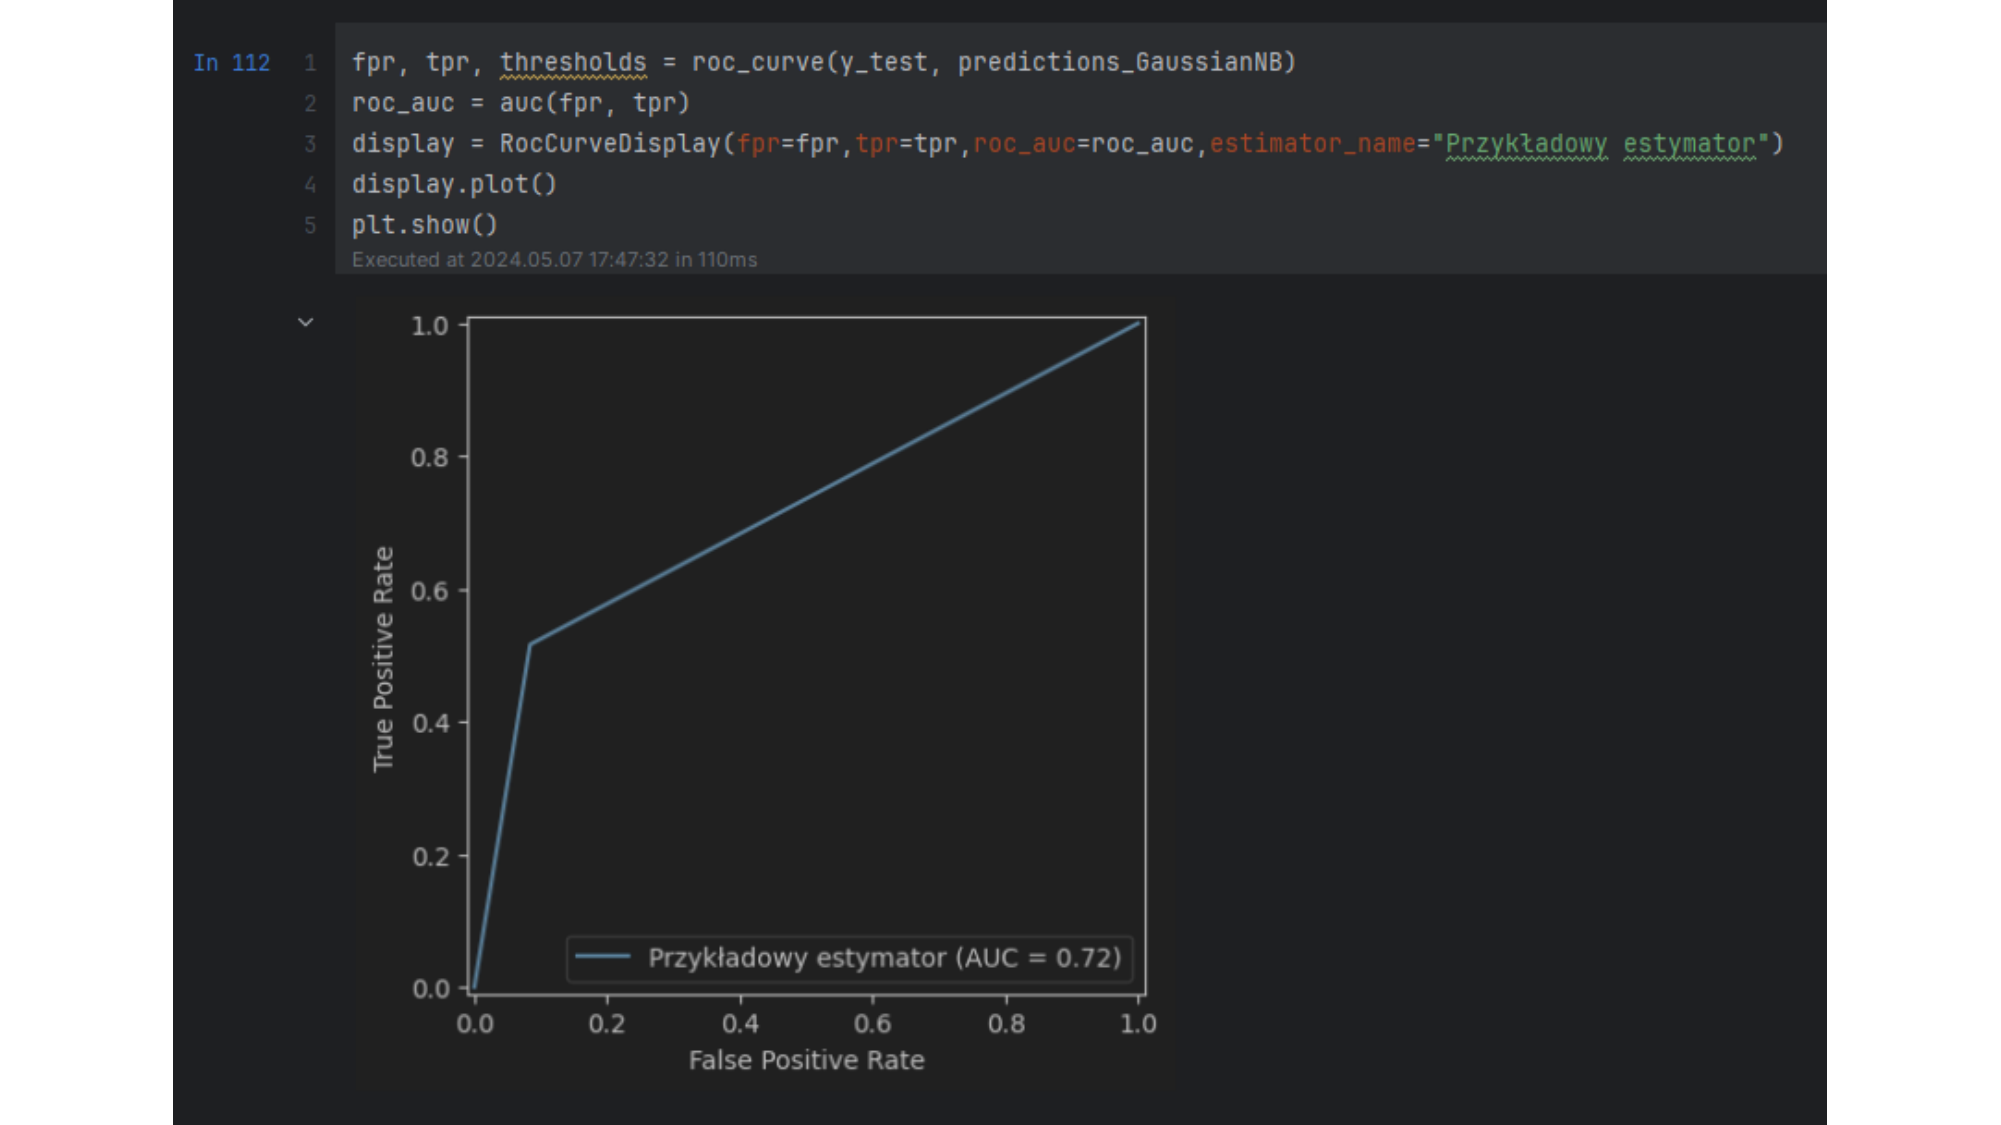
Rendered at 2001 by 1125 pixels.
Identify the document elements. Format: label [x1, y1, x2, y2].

picture [172, 0, 1828, 1125]
